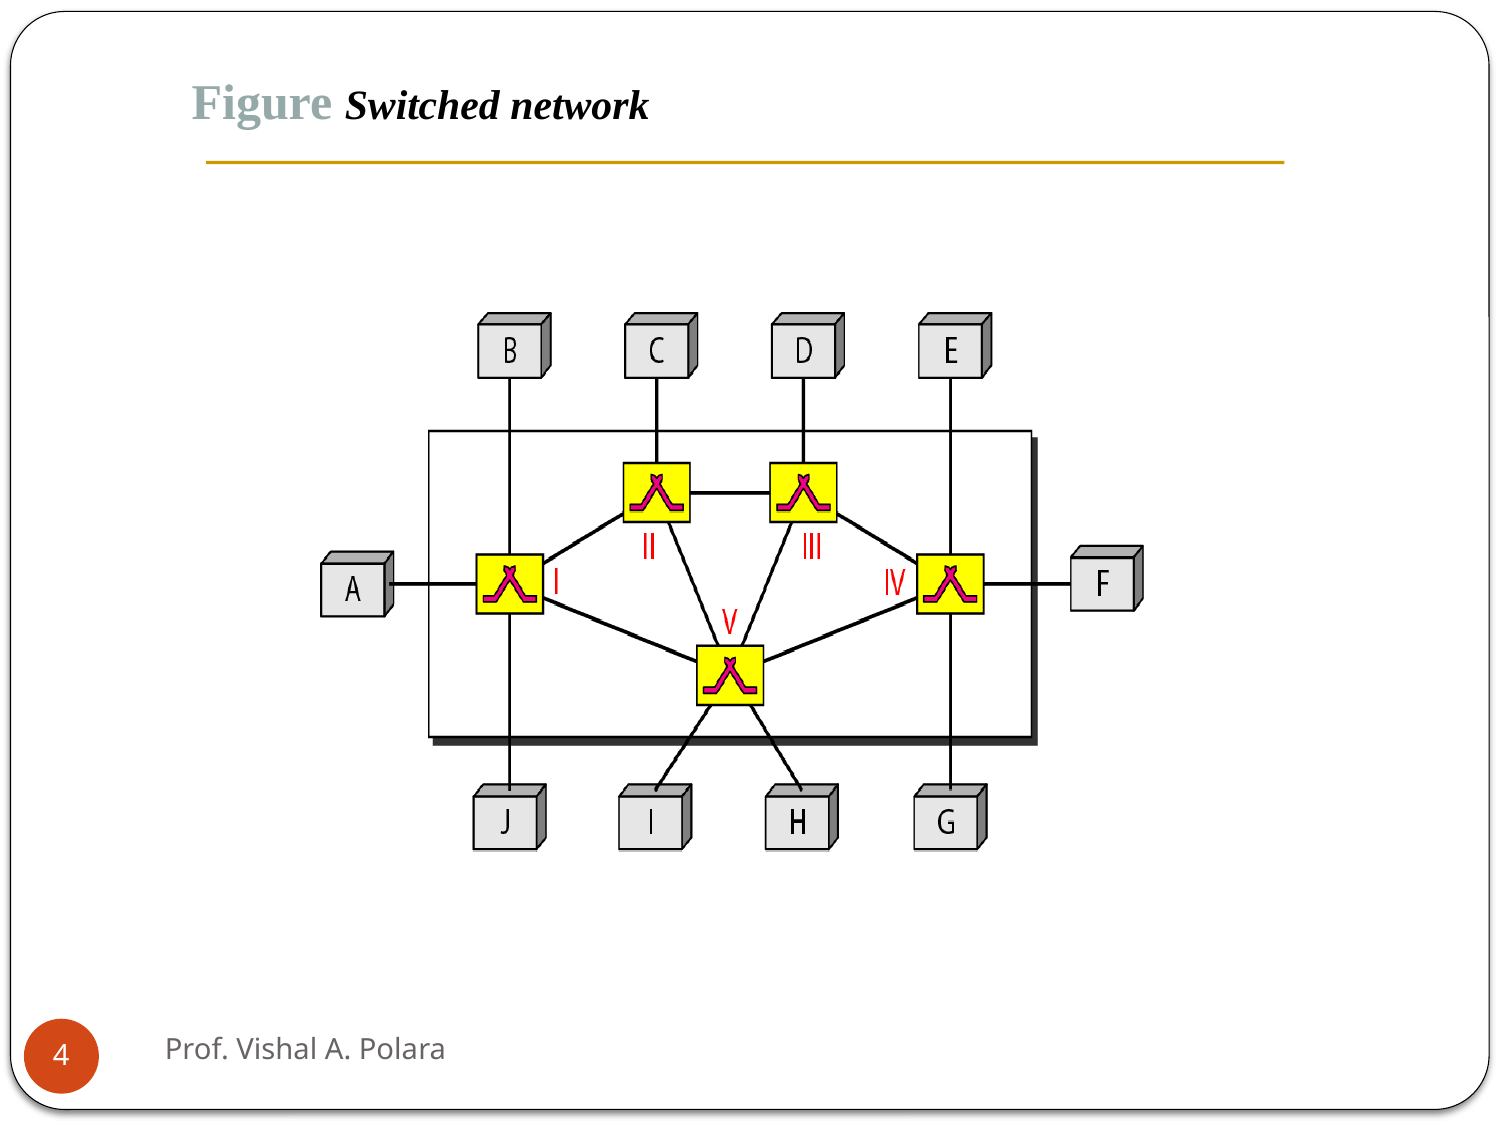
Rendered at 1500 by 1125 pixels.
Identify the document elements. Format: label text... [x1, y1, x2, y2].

footer Prof. Vishal A. Polara [150, 1012, 800, 1088]
picture [320, 312, 1144, 853]
slide_number 4 [23, 1018, 99, 1094]
text_box Figure Switched network [176, 62, 665, 138]
